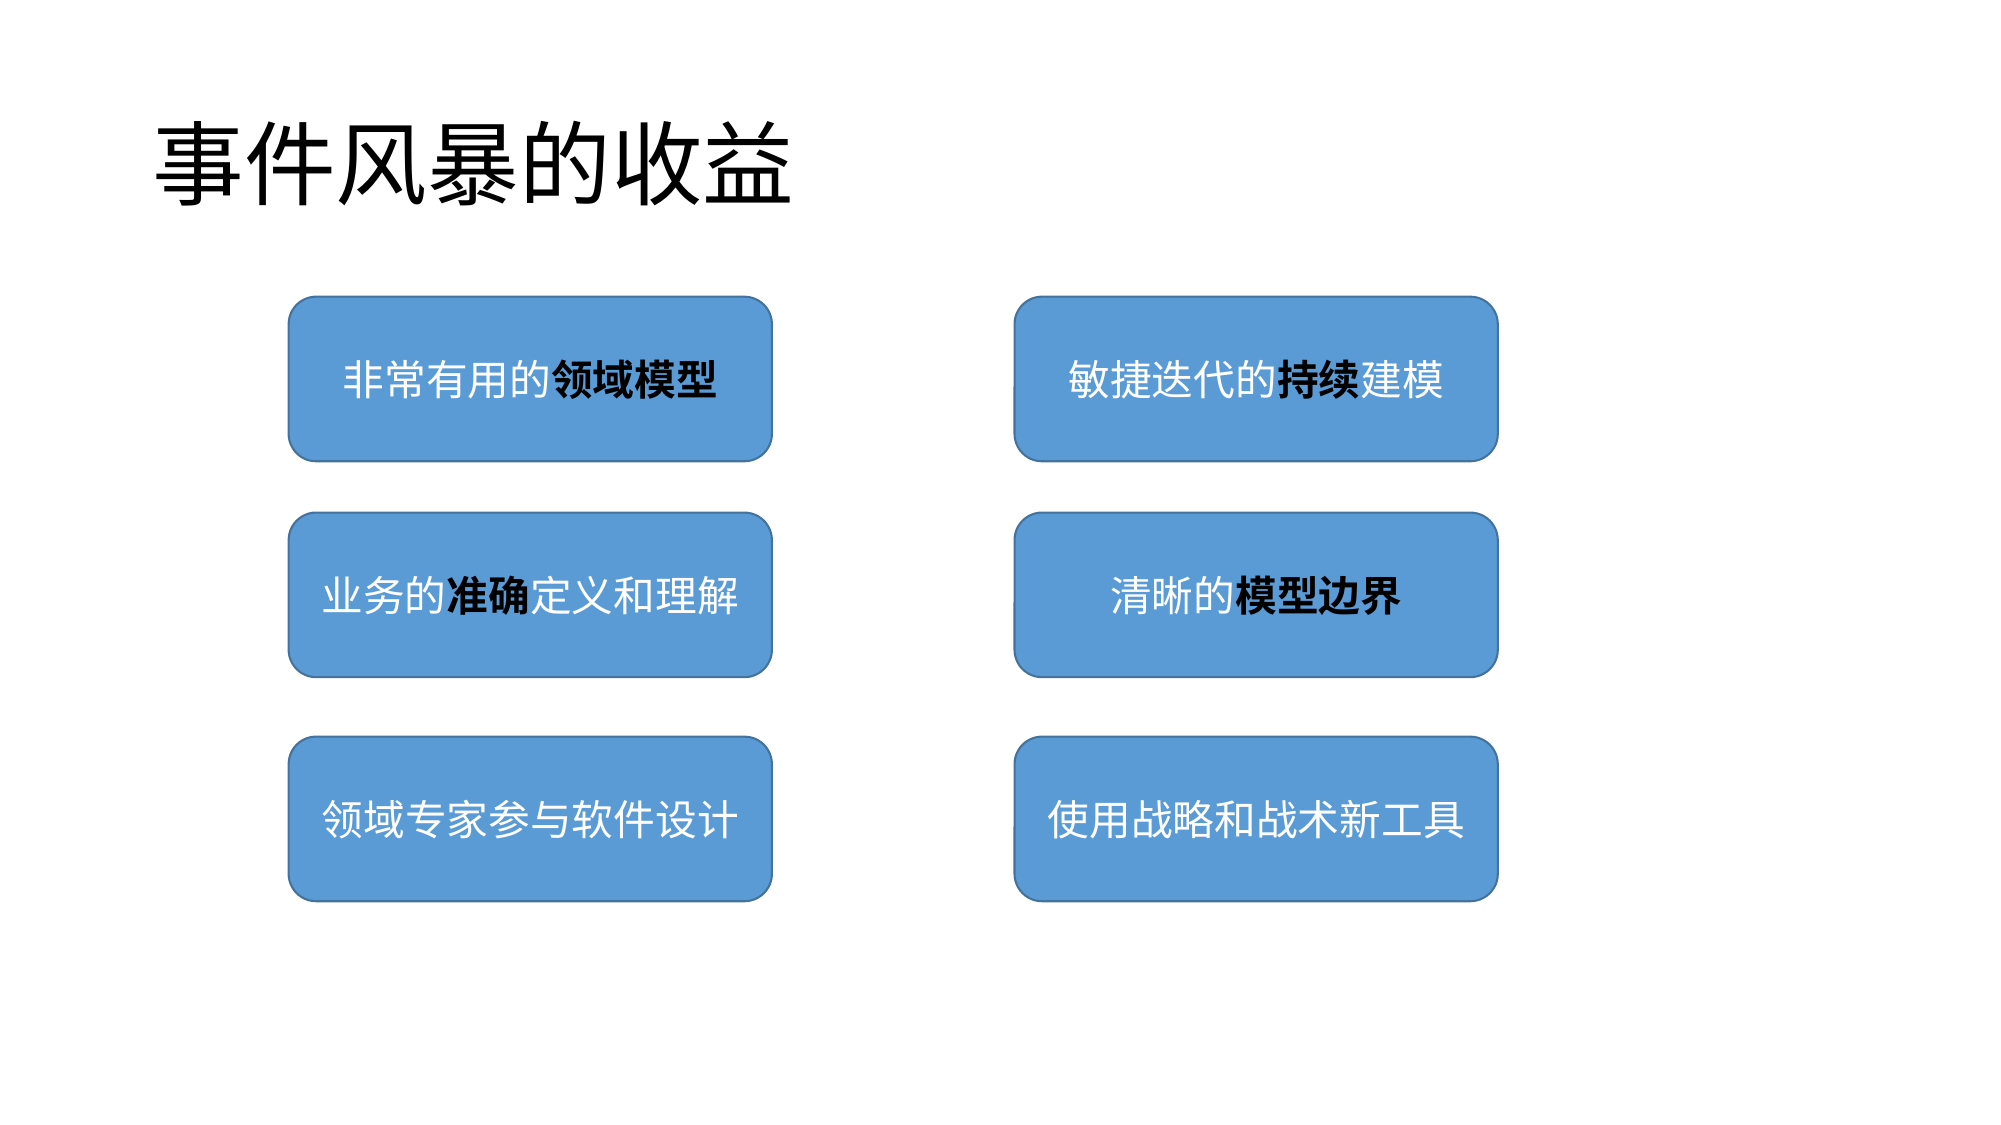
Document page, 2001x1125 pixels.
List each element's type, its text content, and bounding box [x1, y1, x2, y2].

text_box 非常有用的领域模型 [287, 295, 773, 463]
title 事件风暴的收益 [137, 59, 1863, 278]
text_box 业务的准确定义和理解 [287, 511, 773, 679]
text_box 领域专家参与软件设计 [287, 735, 773, 903]
text_box 清晰的模型边界 [1013, 511, 1499, 679]
text_box 敏捷迭代的持续建模 [1013, 295, 1499, 463]
text_box 使用战略和战术新工具 [1013, 735, 1499, 903]
